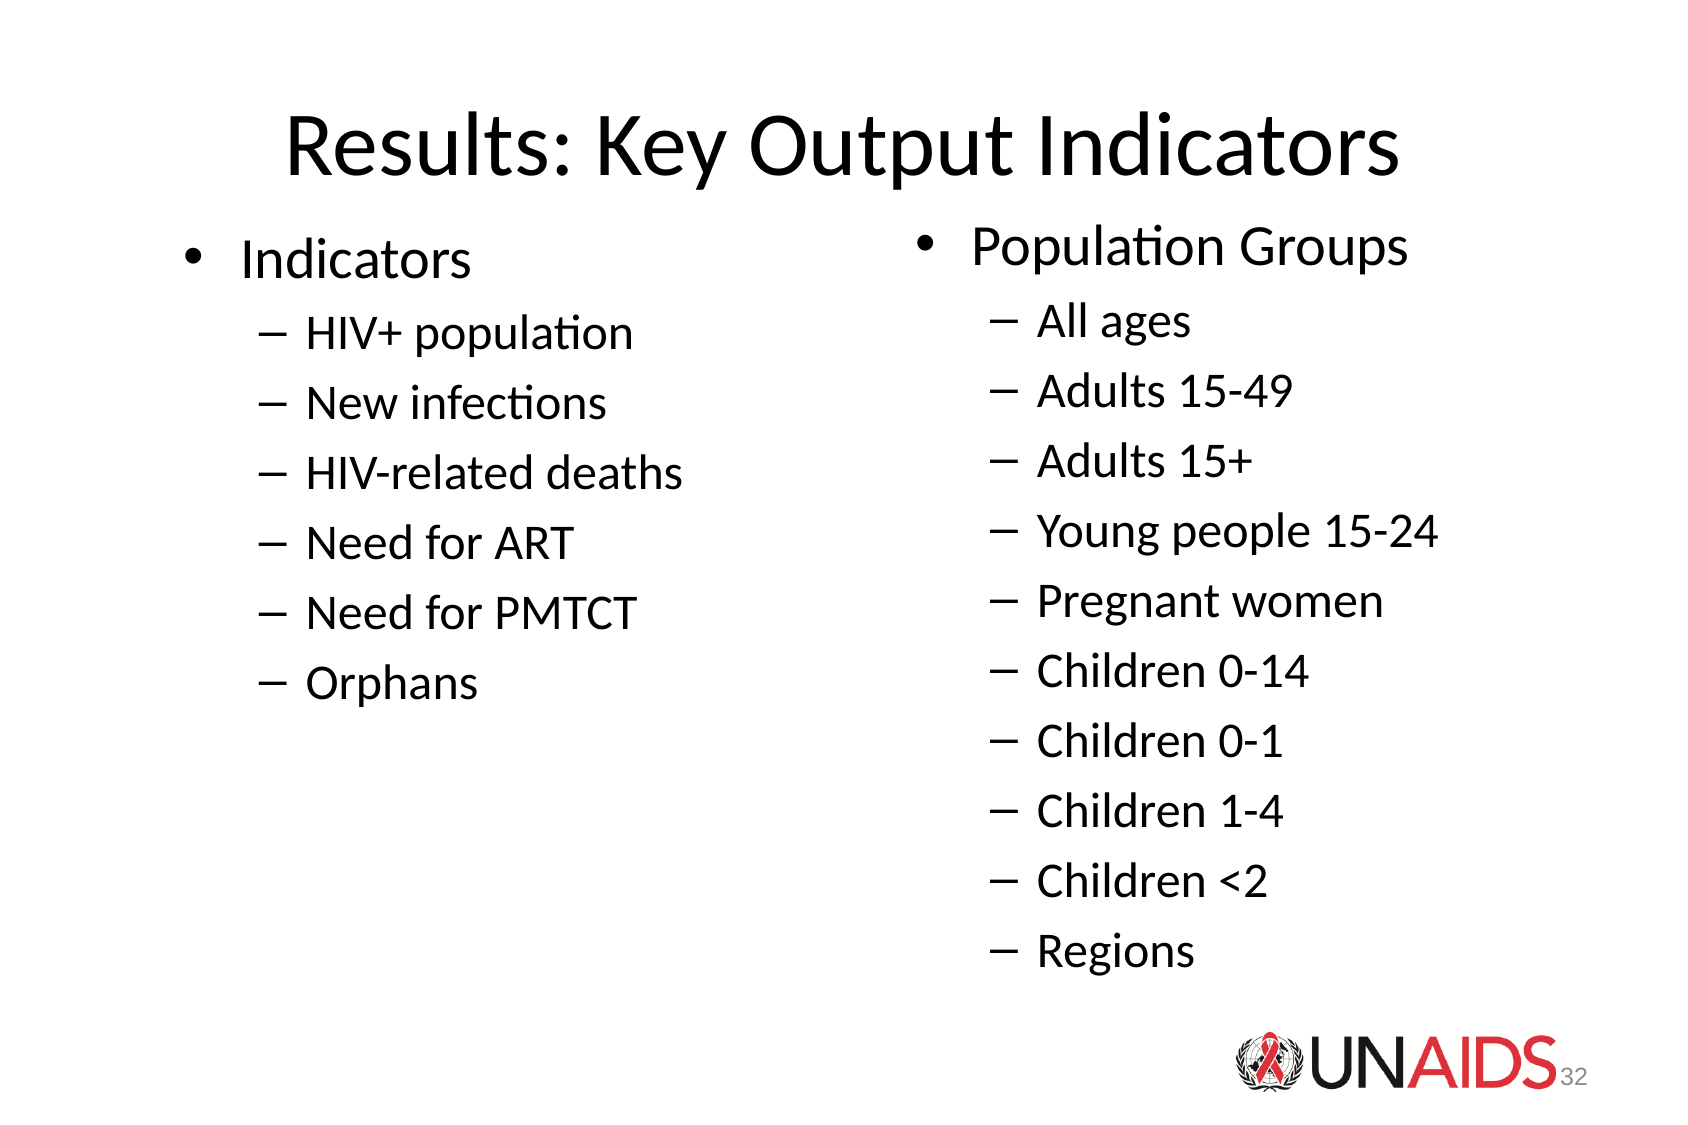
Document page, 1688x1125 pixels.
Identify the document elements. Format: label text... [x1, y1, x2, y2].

list Indicators HIV+ population New infections HIV-related deaths Need for ART Need for PMTCT Orphans [168, 212, 872, 1000]
slide_number 32 [1251, 1037, 1604, 1113]
list Population Groups All ages Adults 15-49 Adults 15+ Young people 15-24 Pregnant women Children 0-14 Children 0-1 Children 1-4 Children <2 Regions [900, 200, 1604, 1000]
title Results: Key Output Indicators [84, 45, 1604, 233]
picture [1236, 1032, 1556, 1092]
